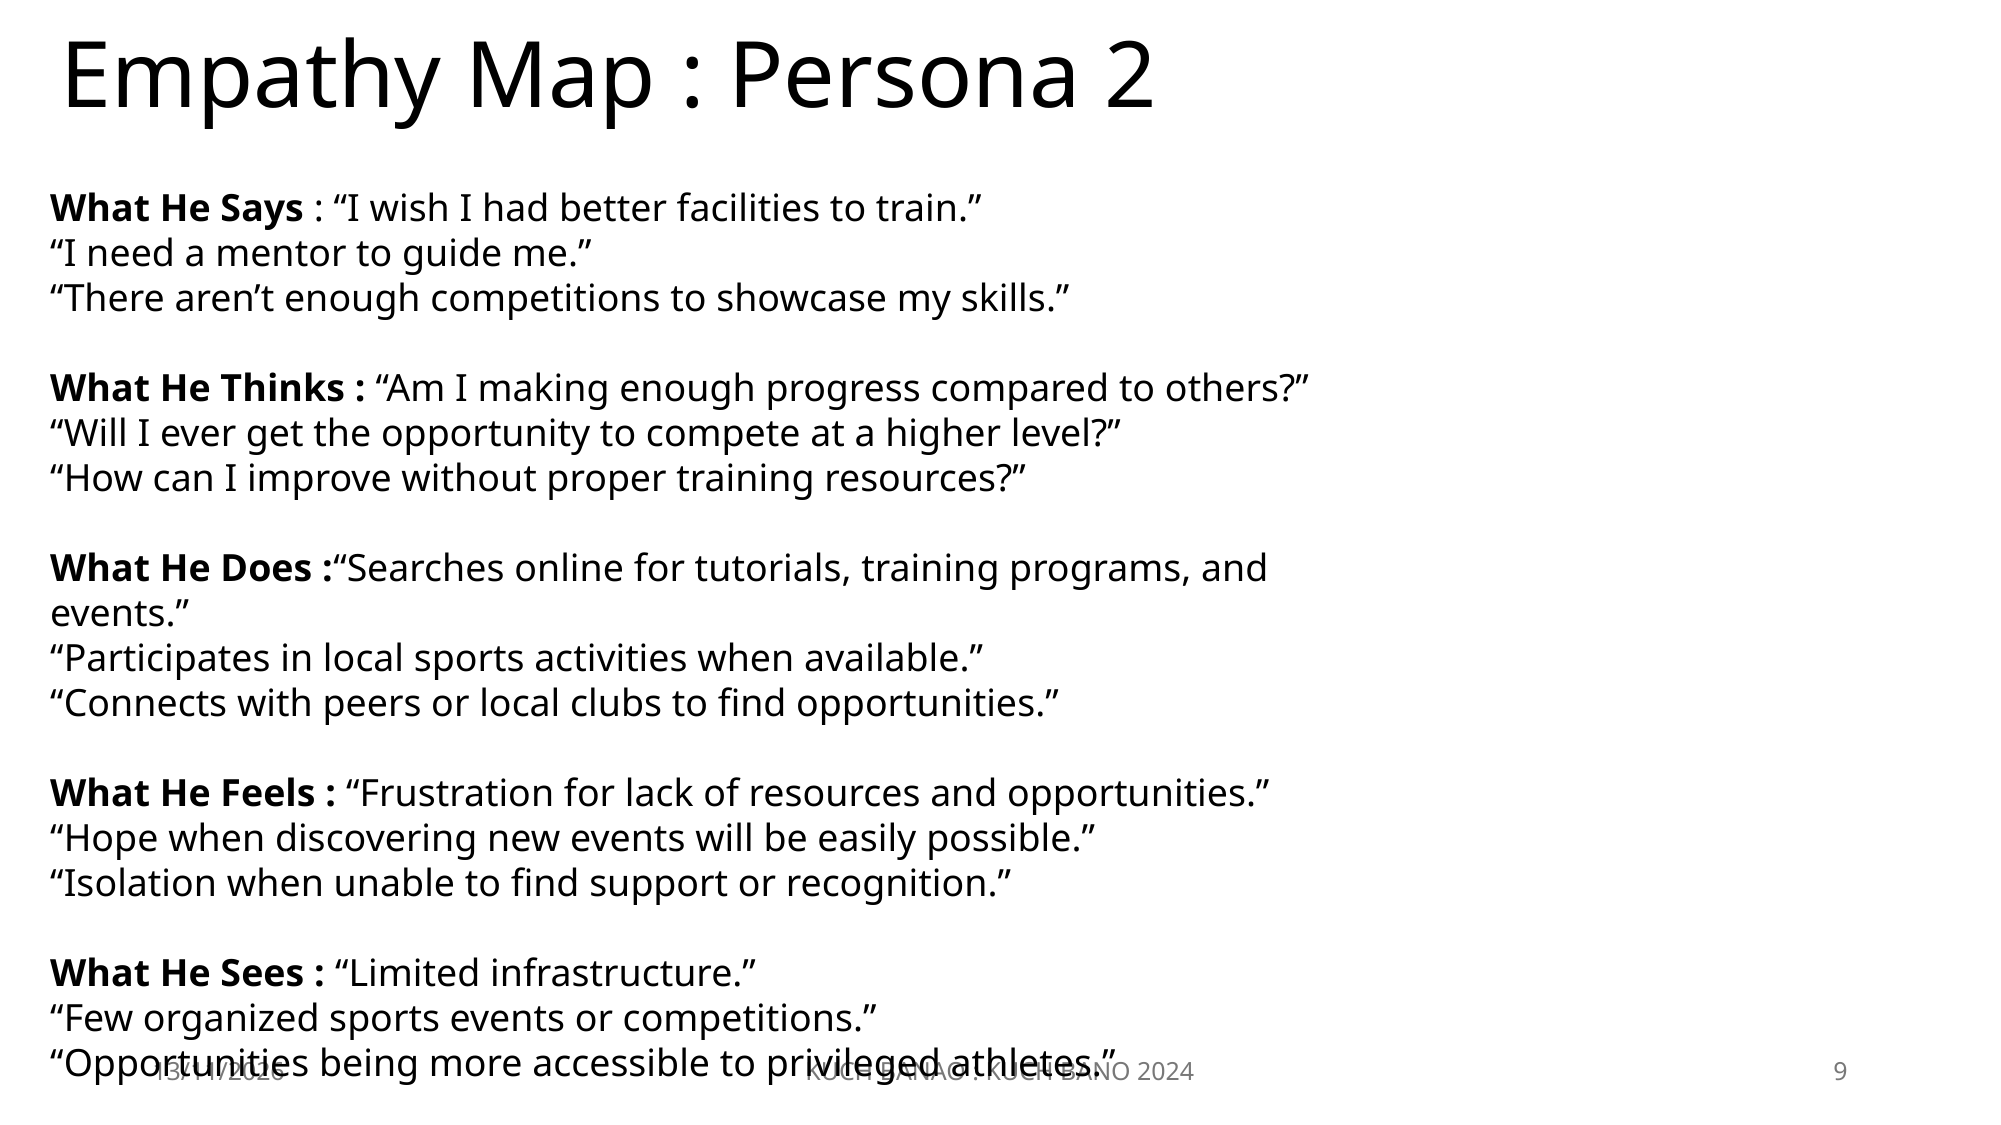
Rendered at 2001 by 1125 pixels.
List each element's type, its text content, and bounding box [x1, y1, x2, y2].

title Empathy Map : Persona 2 [45, 0, 1771, 187]
text_box What He Says : “I wish I had better facilities to train.” “I need a mentor to guide me.” “There aren’t enough competitions to showcase my skills.” What He Thinks : “Am I making enough progress compared to others?” “Will I ever get the opportunity to compete at a higher level?” “How can I improve without proper training resources?” What He Does :“Searches online for tutorials, training programs, and events.” “Participates in local sports activities when available.” “Connects with peers or local clubs to find opportunities.” What He Feels : “Frustration for lack of resources and opportunities.” “Hope when discovering new events will be easily possible.” “Isolation when unable to find support or recognition.” What He Sees : “Limited infrastructure.” “Few organized sports events or competitions.” “Opportunities being more accessible to privileged athletes.” [35, 176, 1338, 1125]
slide_number 9 [1412, 1042, 1863, 1103]
